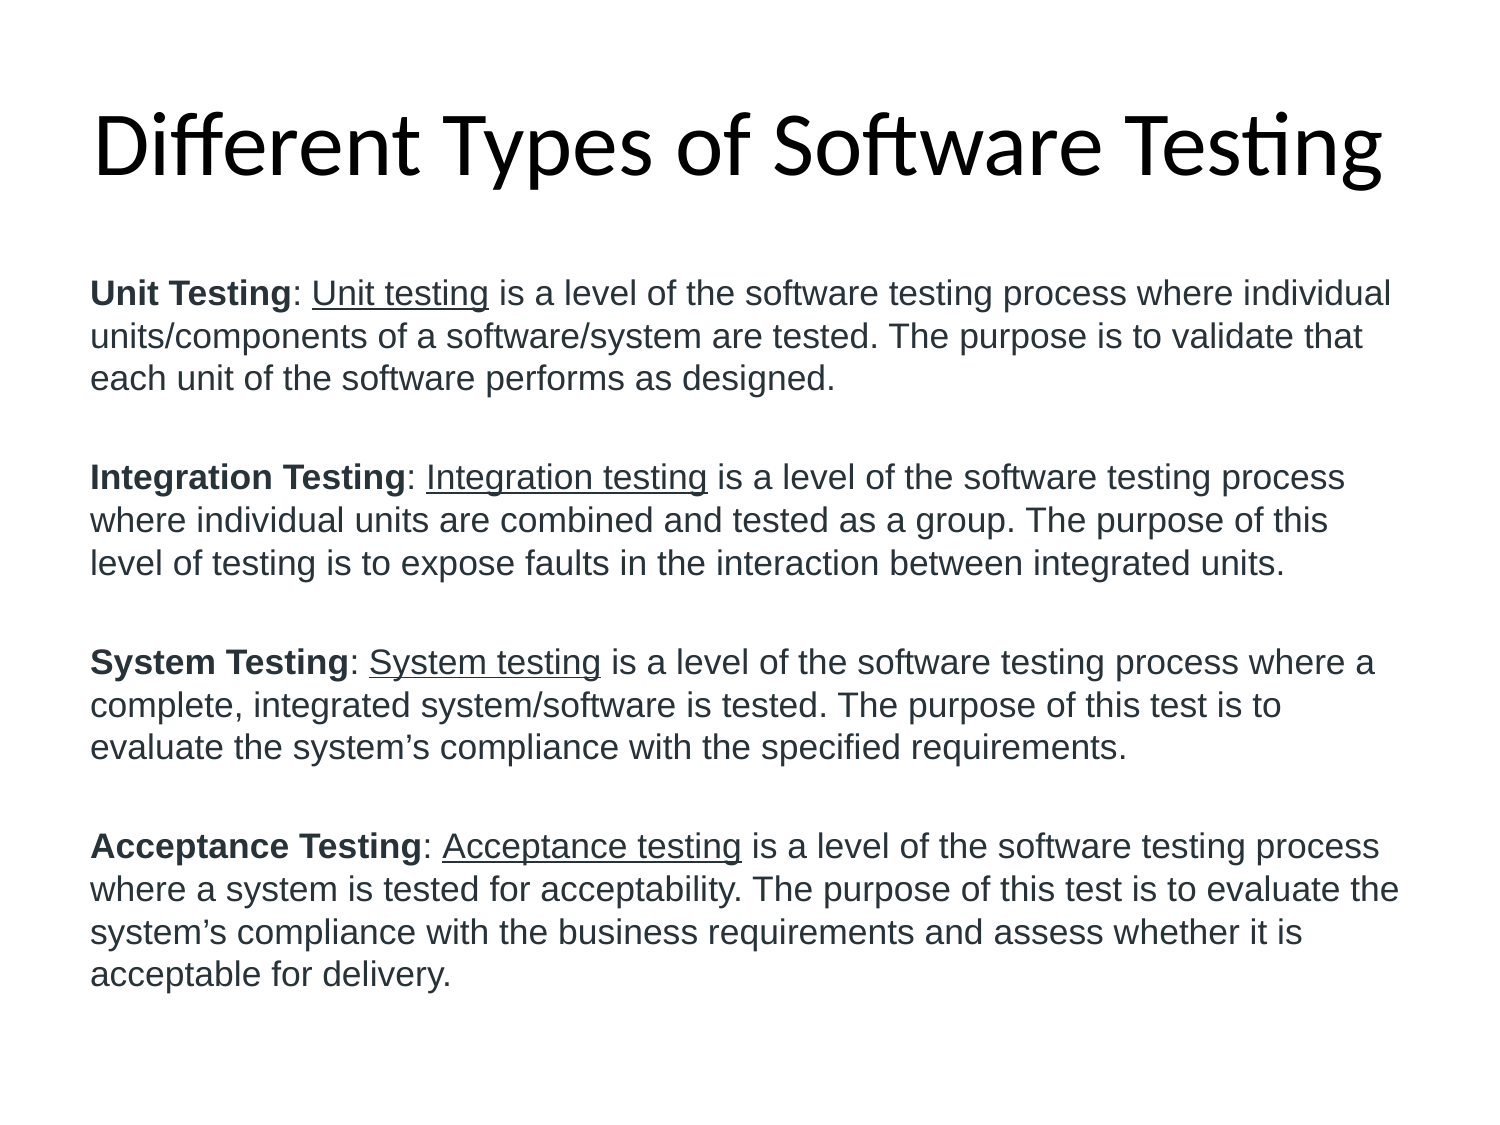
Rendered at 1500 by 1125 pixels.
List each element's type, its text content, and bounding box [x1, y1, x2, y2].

list Unit Testing: Unit testing is a level of the software testing process where individual units/components of a software/system are tested. The purpose is to validate that each unit of the software performs as designed. Integration Testing: Integration testing is a level of the software testing process where individual units are combined and tested as a group. The purpose of this level of testing is to expose faults in the interaction between integrated units. System Testing: System testing is a level of the software testing process where a complete, integrated system/software is tested. The purpose of this test is to evaluate the system’s compliance with the specified requirements. Acceptance Testing: Acceptance testing is a level of the software testing process where a system is tested for acceptability. The purpose of this test is to evaluate the system’s compliance with the business requirements and assess whether it is acceptable for delivery. [75, 262, 1425, 1005]
title Different Types of Software Testing [75, 45, 1425, 233]
